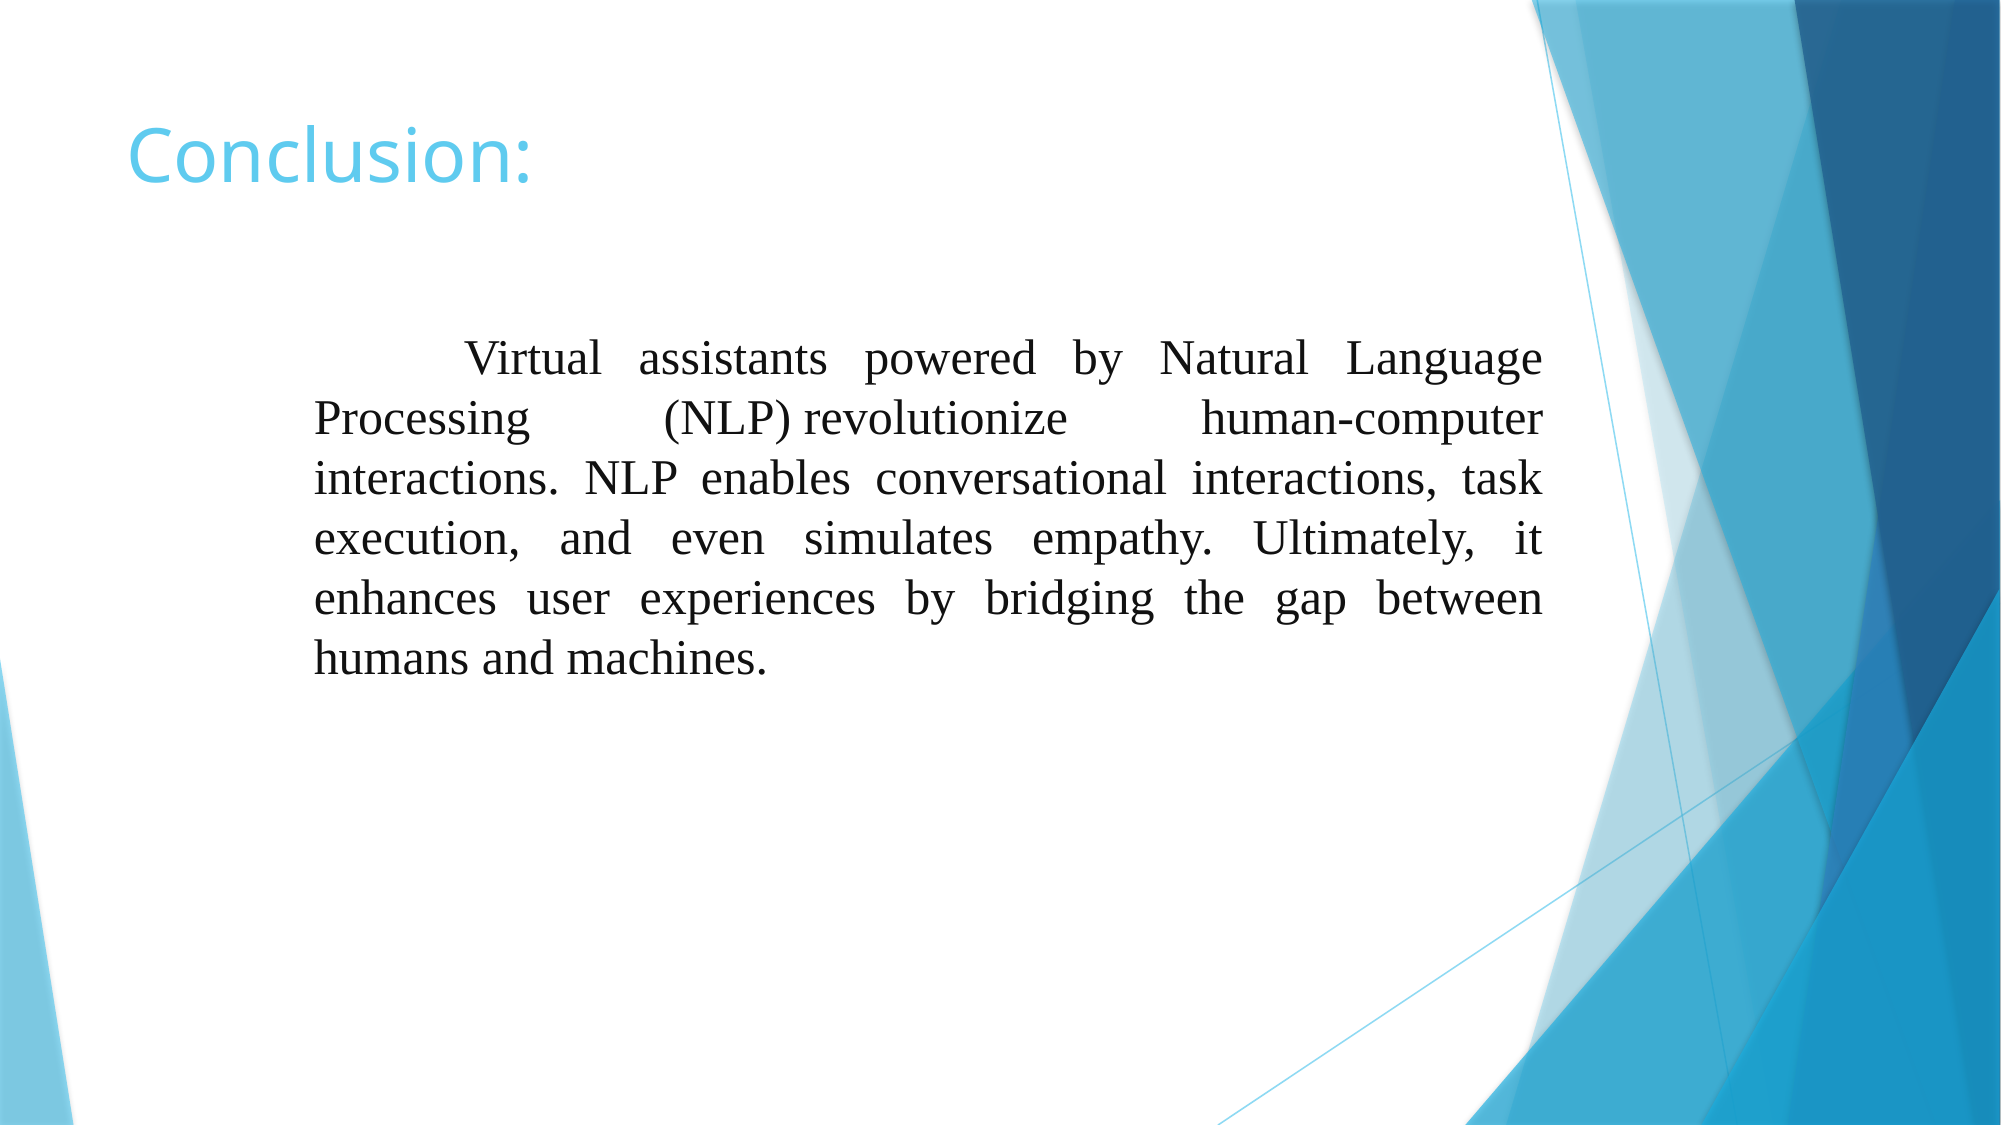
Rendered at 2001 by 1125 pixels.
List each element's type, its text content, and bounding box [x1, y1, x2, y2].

title Conclusion: [111, 99, 1522, 317]
list Virtual assistants powered by Natural Language Processing (NLP) revolutionize human-computer interactions. NLP enables conversational interactions, task execution, and even simulates empathy. Ultimately, it enhances user experiences by bridging the gap between humans and machines. [148, 316, 1559, 954]
